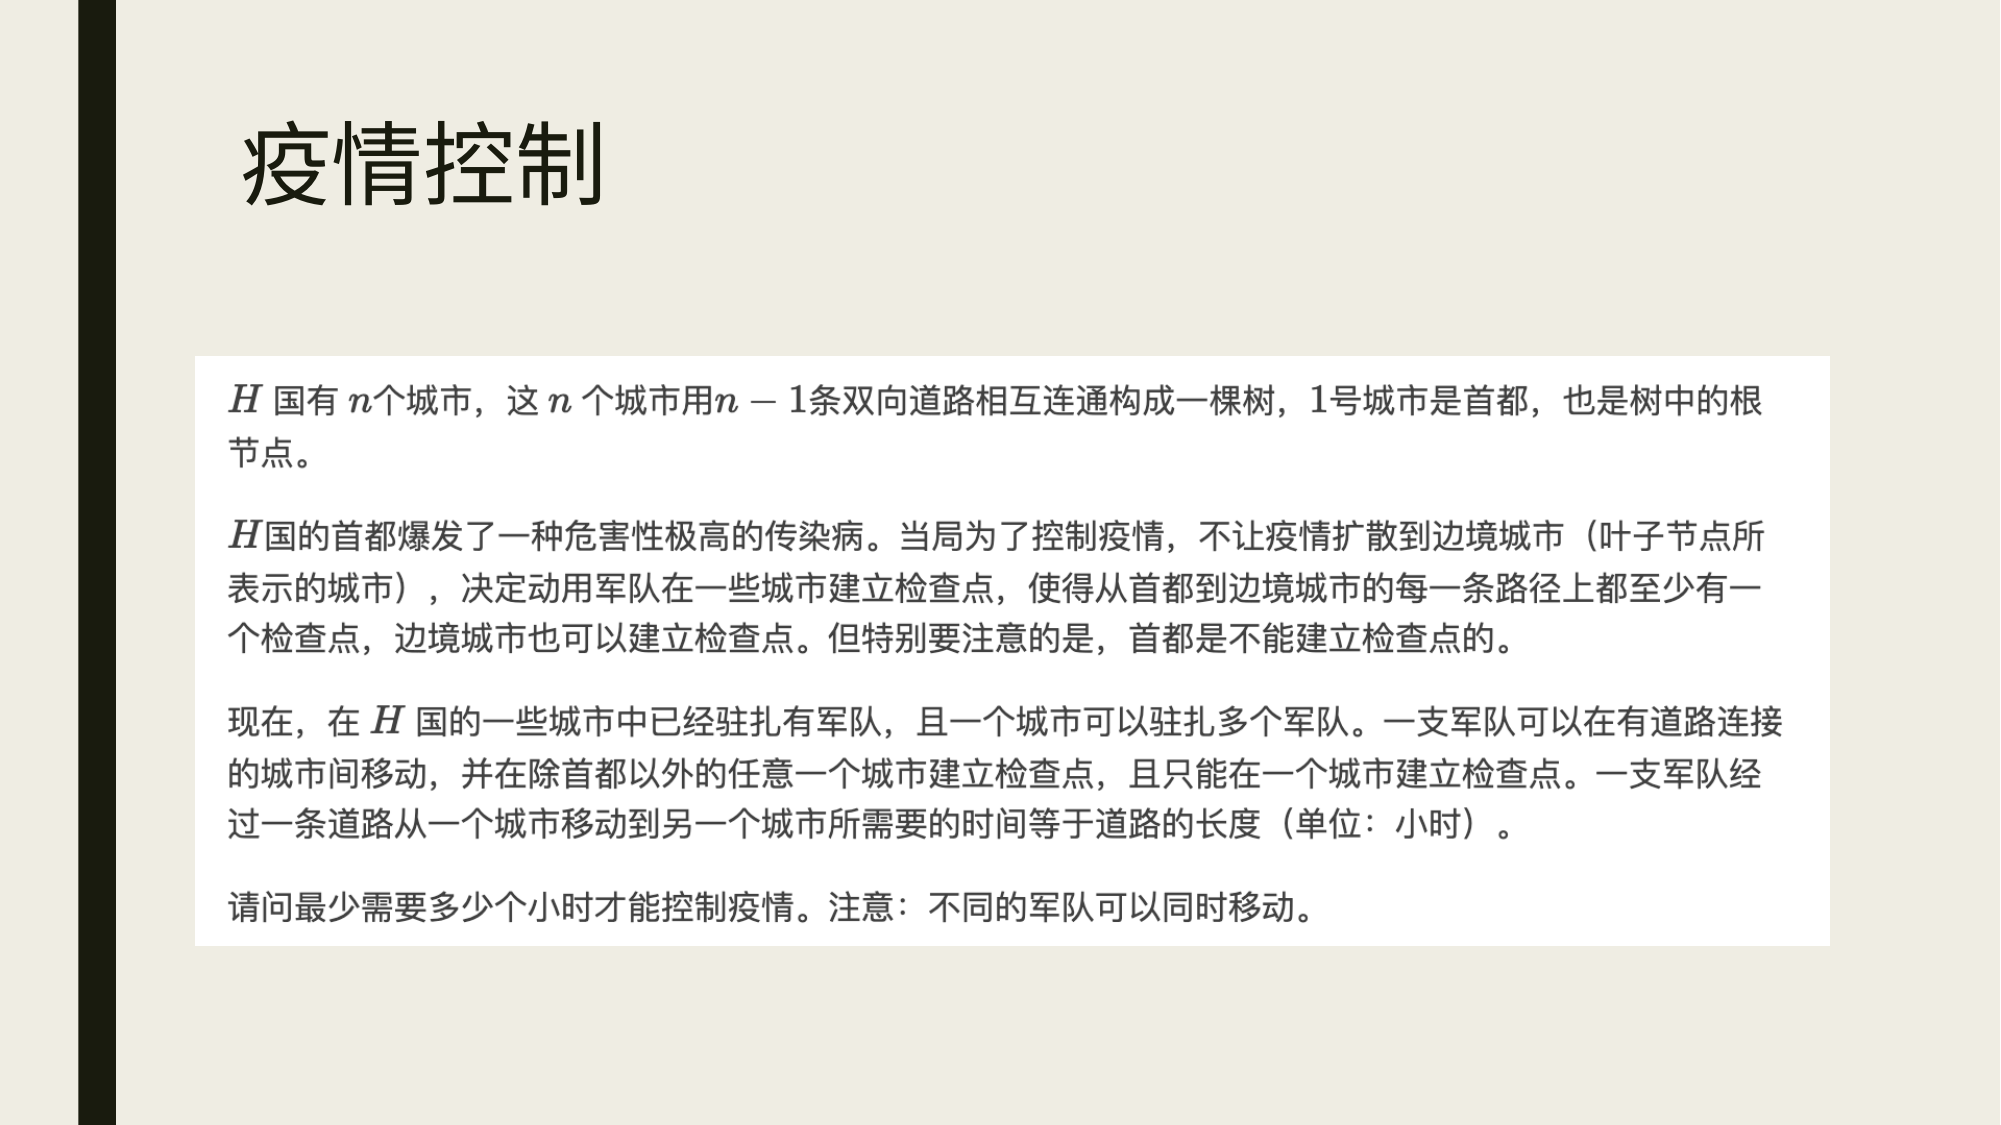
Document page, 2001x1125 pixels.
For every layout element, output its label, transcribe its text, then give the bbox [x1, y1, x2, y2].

title 疫情控制 [225, 112, 1800, 356]
picture [195, 356, 1830, 946]
